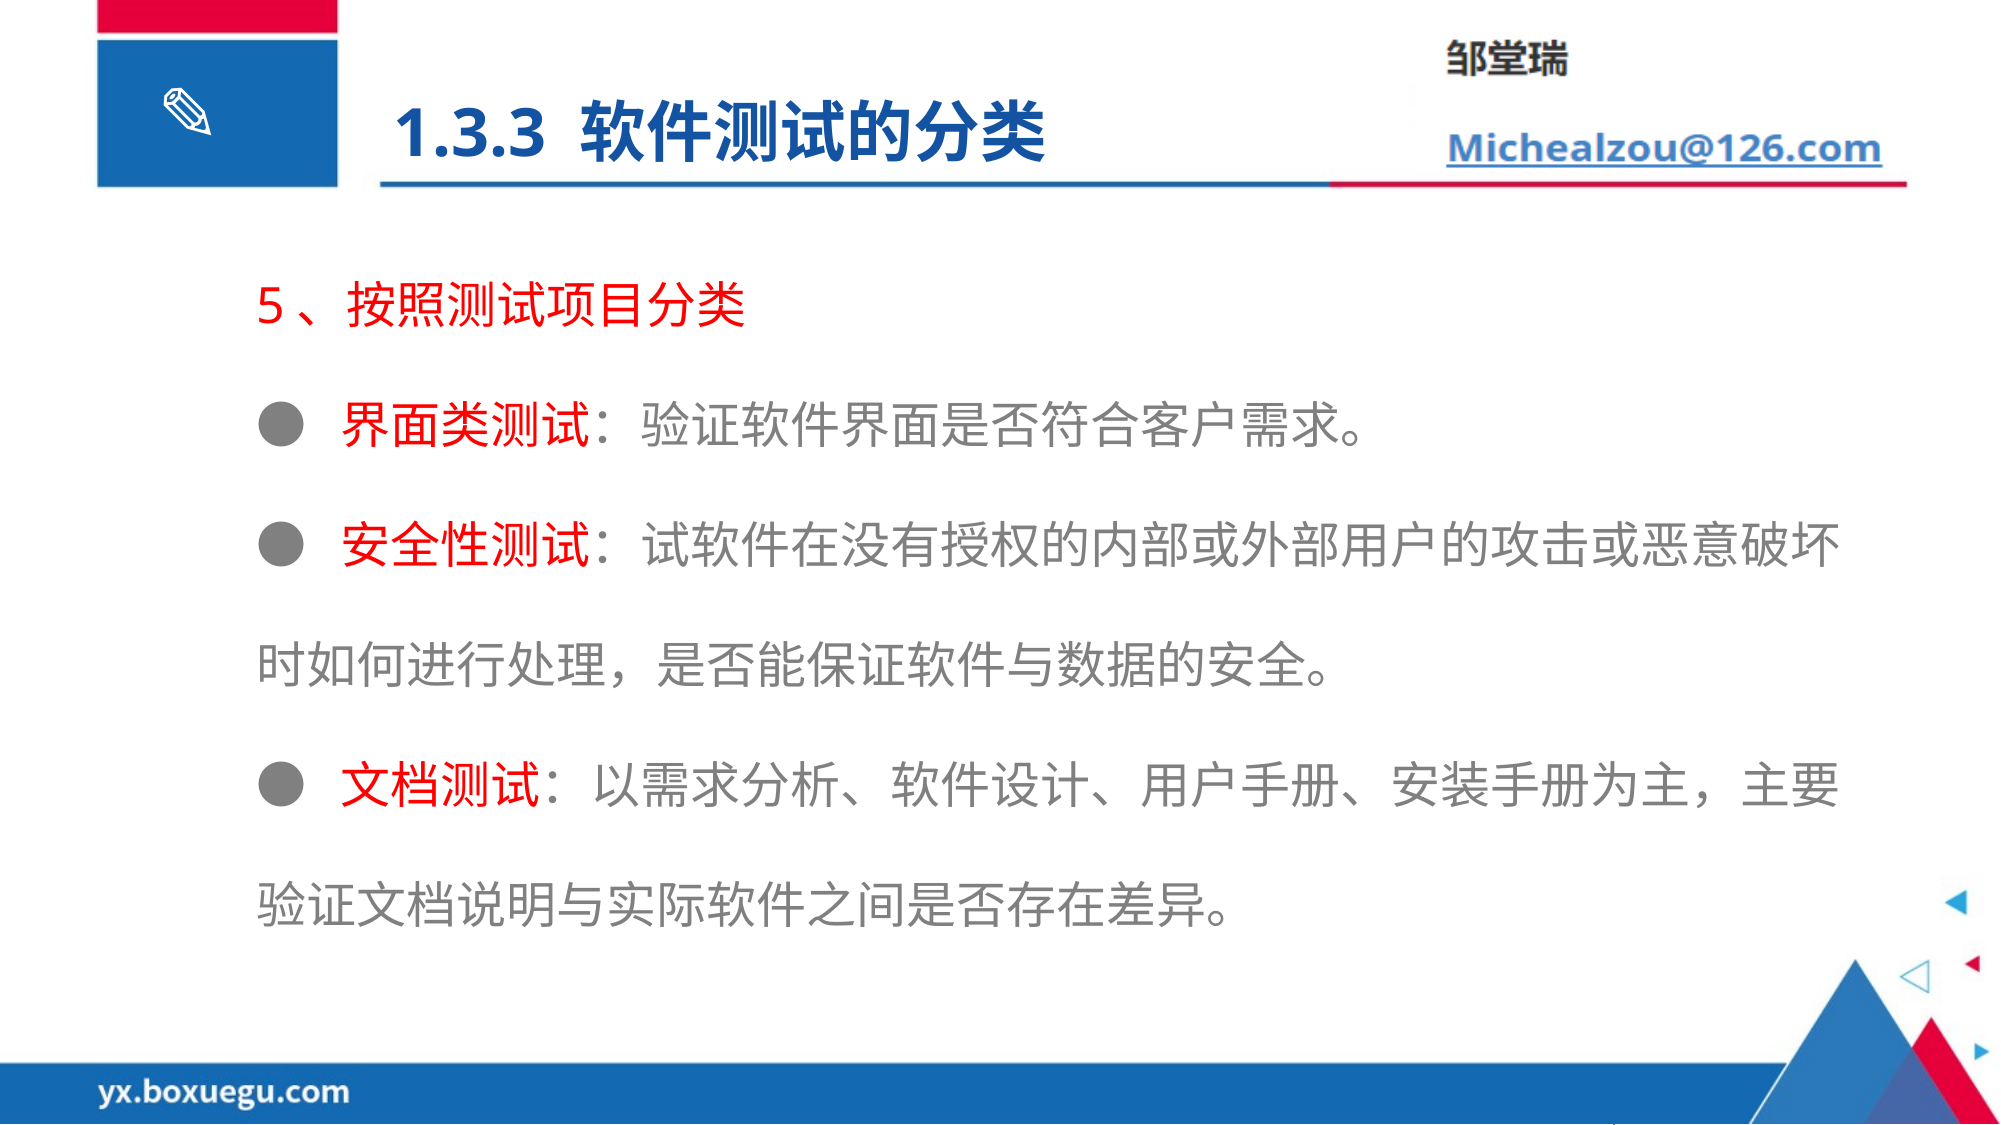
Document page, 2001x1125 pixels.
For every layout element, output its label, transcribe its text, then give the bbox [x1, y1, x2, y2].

text_box 5、按照测试项目分类 ● 界面类测试：验证软件界面是否符合客户需求。 ● 安全性测试：试软件在没有授权的内部或外部用户的攻击或恶意破坏时如何进行处理，是否能保证软件与数据的安全。 ● 文档测试：以需求分析、软件设计、用户手册、安装手册为主，主要验证文档说明与实际软件之间是否存在差异。 [241, 235, 1889, 980]
text_box 1.3.3 软件测试的分类 [379, 82, 1339, 177]
picture [0, 0, 2000, 1124]
